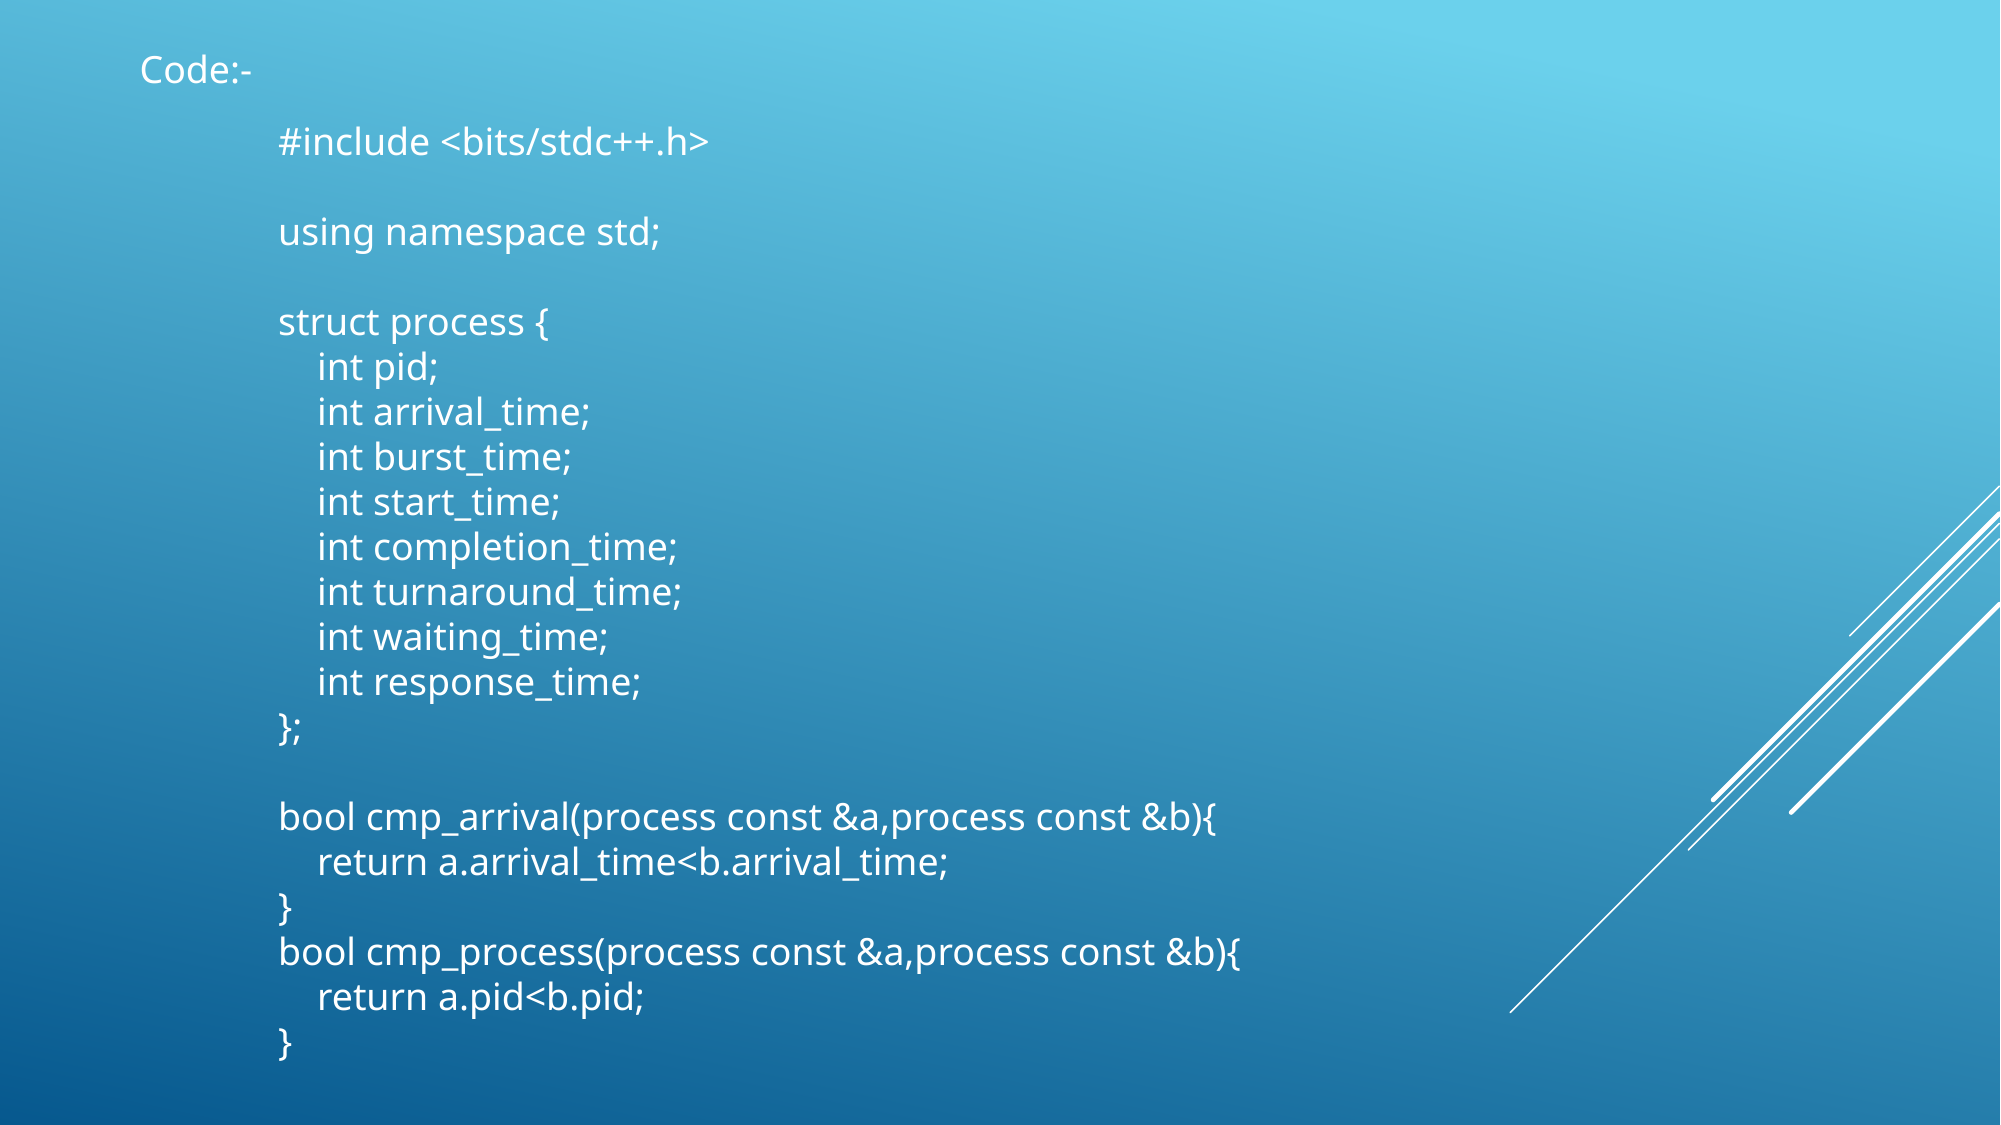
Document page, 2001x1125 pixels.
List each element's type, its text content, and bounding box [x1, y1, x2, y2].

text_box #include <bits/stdc++.h> using namespace std; struct process { int pid; int arrival_time; int burst_time; int start_time; int completion_time; int turnaround_time; int waiting_time; int response_time; }; bool cmp_arrival(process const &a,process const &b){ return a.arrival_time<b.arrival_time; } bool cmp_process(process const &a,process const &b){ return a.pid<b.pid; } [263, 110, 1628, 1116]
text_box Code:- [124, 38, 575, 99]
